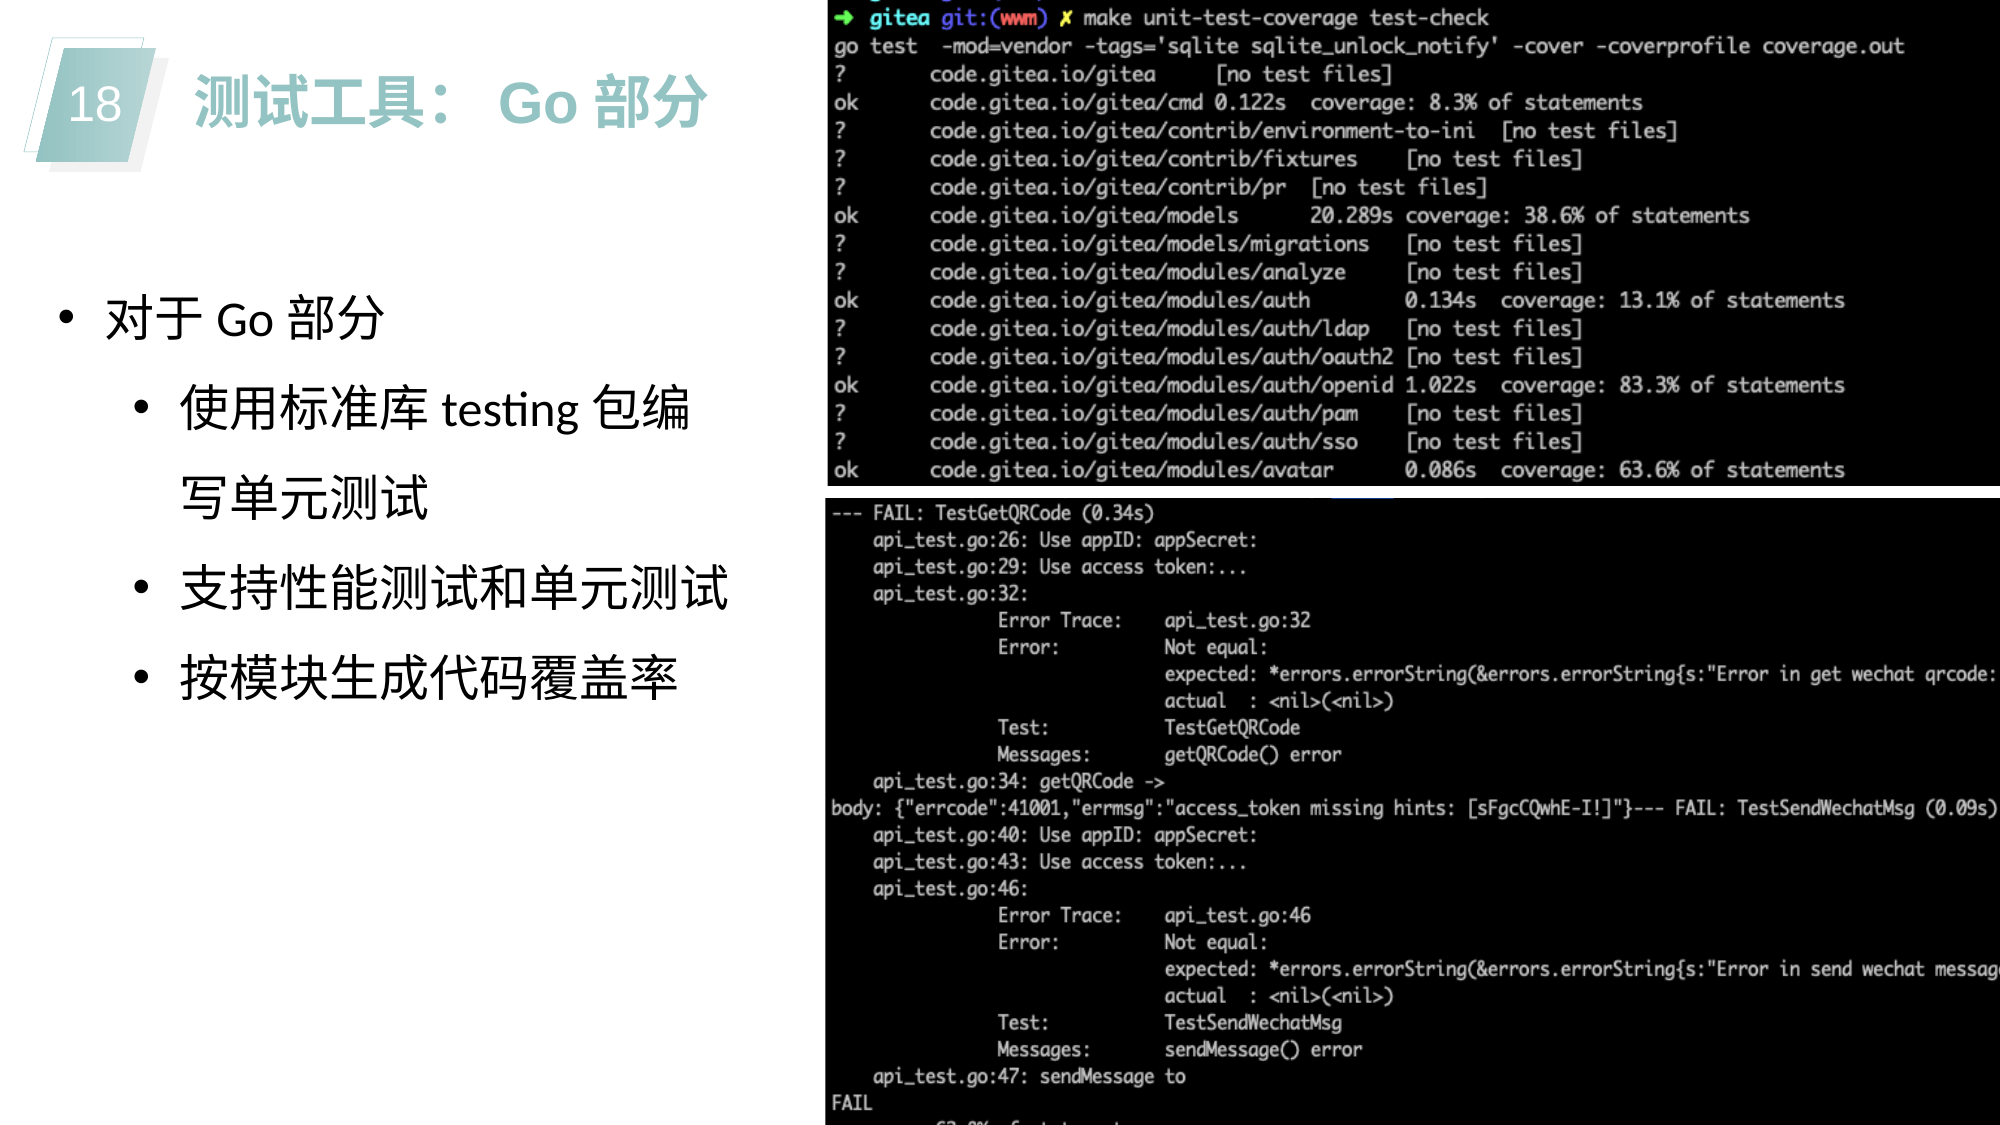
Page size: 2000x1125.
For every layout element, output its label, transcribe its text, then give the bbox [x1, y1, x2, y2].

picture [827, 0, 2000, 486]
text_box 测试工具：Go部分 [178, 58, 726, 143]
text_box 对于Go部分 使用标准库testing包编写单元测试 支持性能测试和单元测试 按模块生成代码覆盖率 [42, 249, 756, 715]
picture [825, 498, 2000, 1125]
